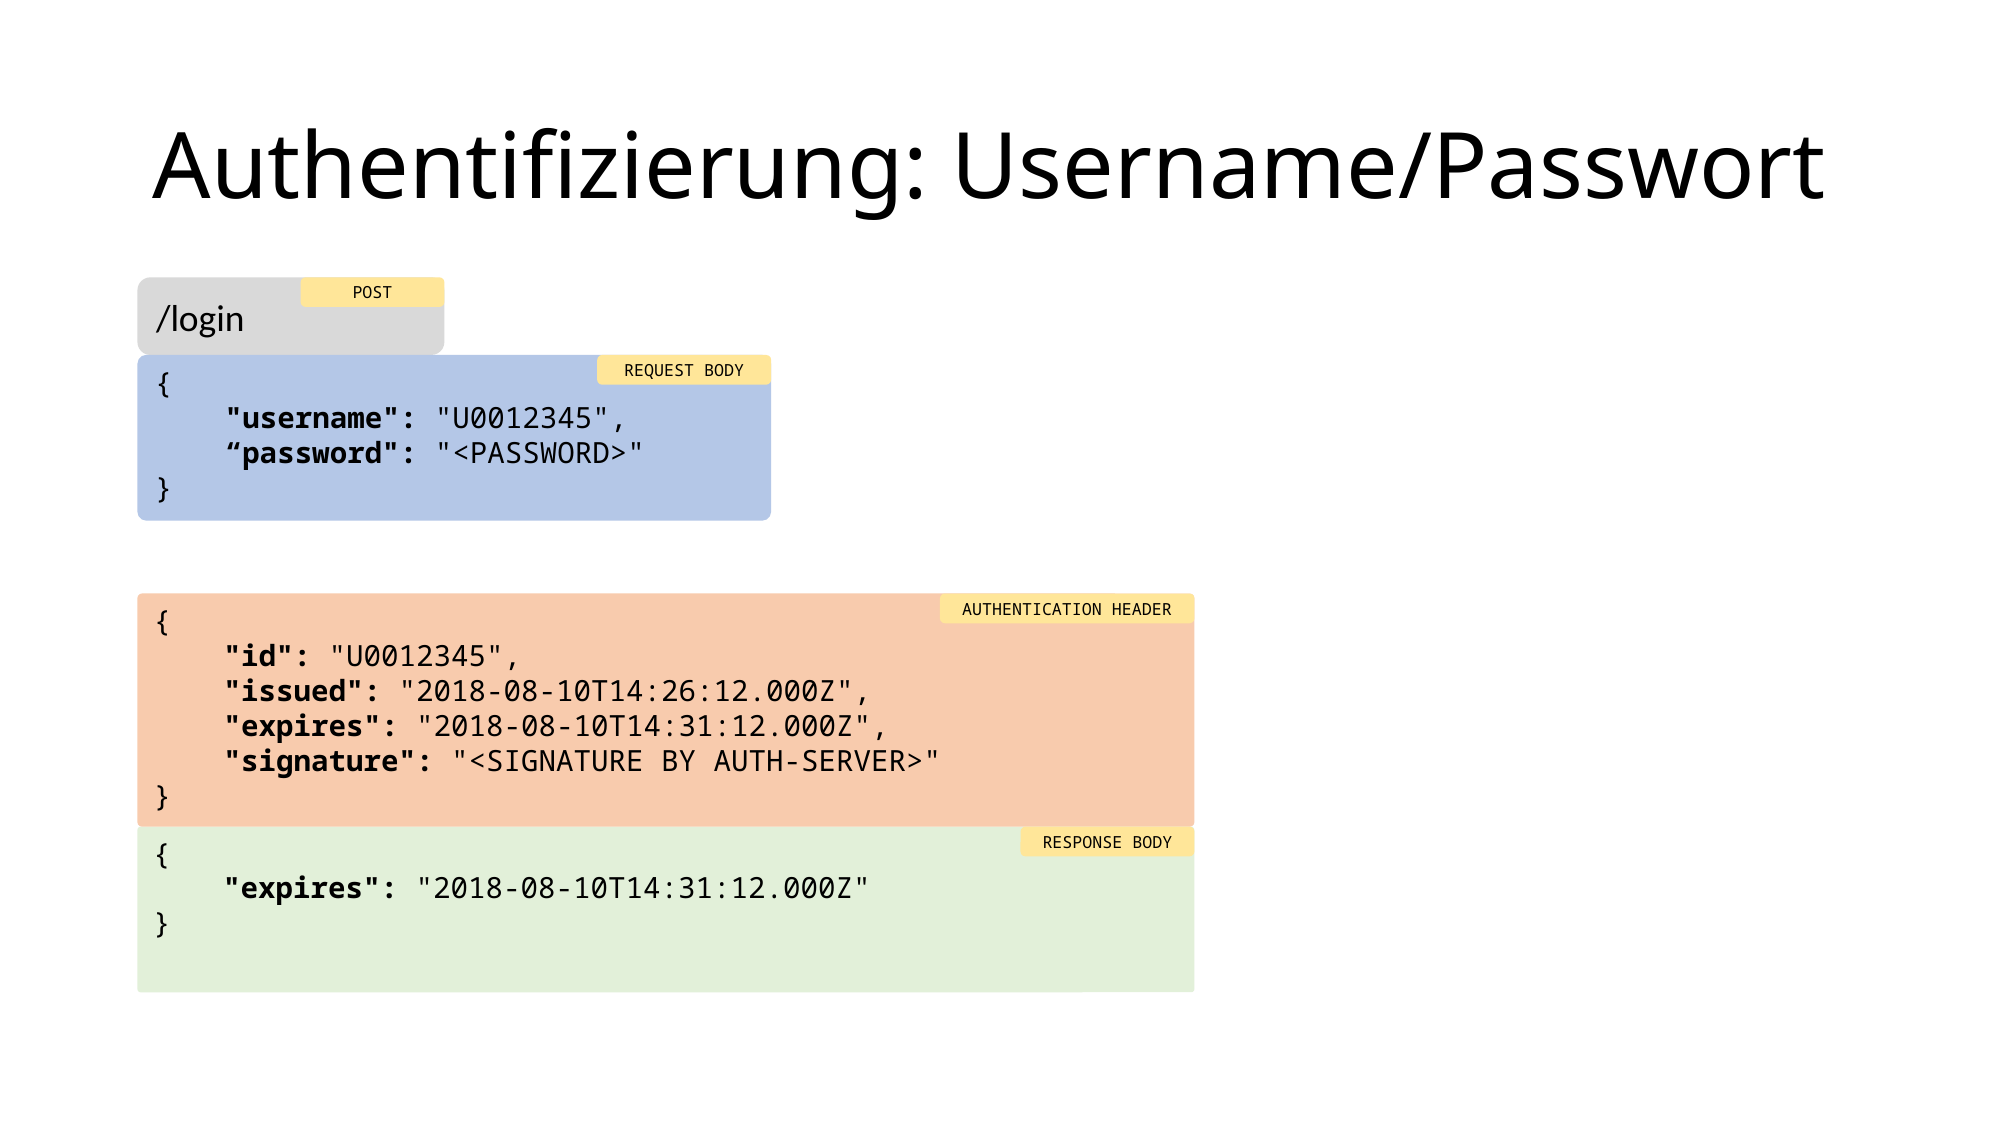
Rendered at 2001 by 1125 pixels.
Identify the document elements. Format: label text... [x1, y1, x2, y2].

text_box REQUEST BODY [596, 353, 773, 386]
text_box AUTHENTICATION HEADER [938, 592, 1196, 625]
text_box { "username": "U0012345", “password": "<PASSWORD>" } [136, 353, 773, 522]
text_box POST [299, 276, 446, 308]
text_box RESPONSE BODY [1019, 825, 1196, 858]
title Authentifizierung: Username/Passwort [137, 59, 1863, 278]
text_box /login [136, 276, 446, 354]
text_box { "id": "U0012345", "issued": "2018-08-10T14:26:12.000Z", "expires": "2018-08-10T14:31:12.000Z", "signature": "<SIGNATURE BY AUTH-SERVER>" } [136, 592, 1196, 828]
text_box { "expires": "2018-08-10T14:31:12.000Z" } [136, 826, 1196, 994]
